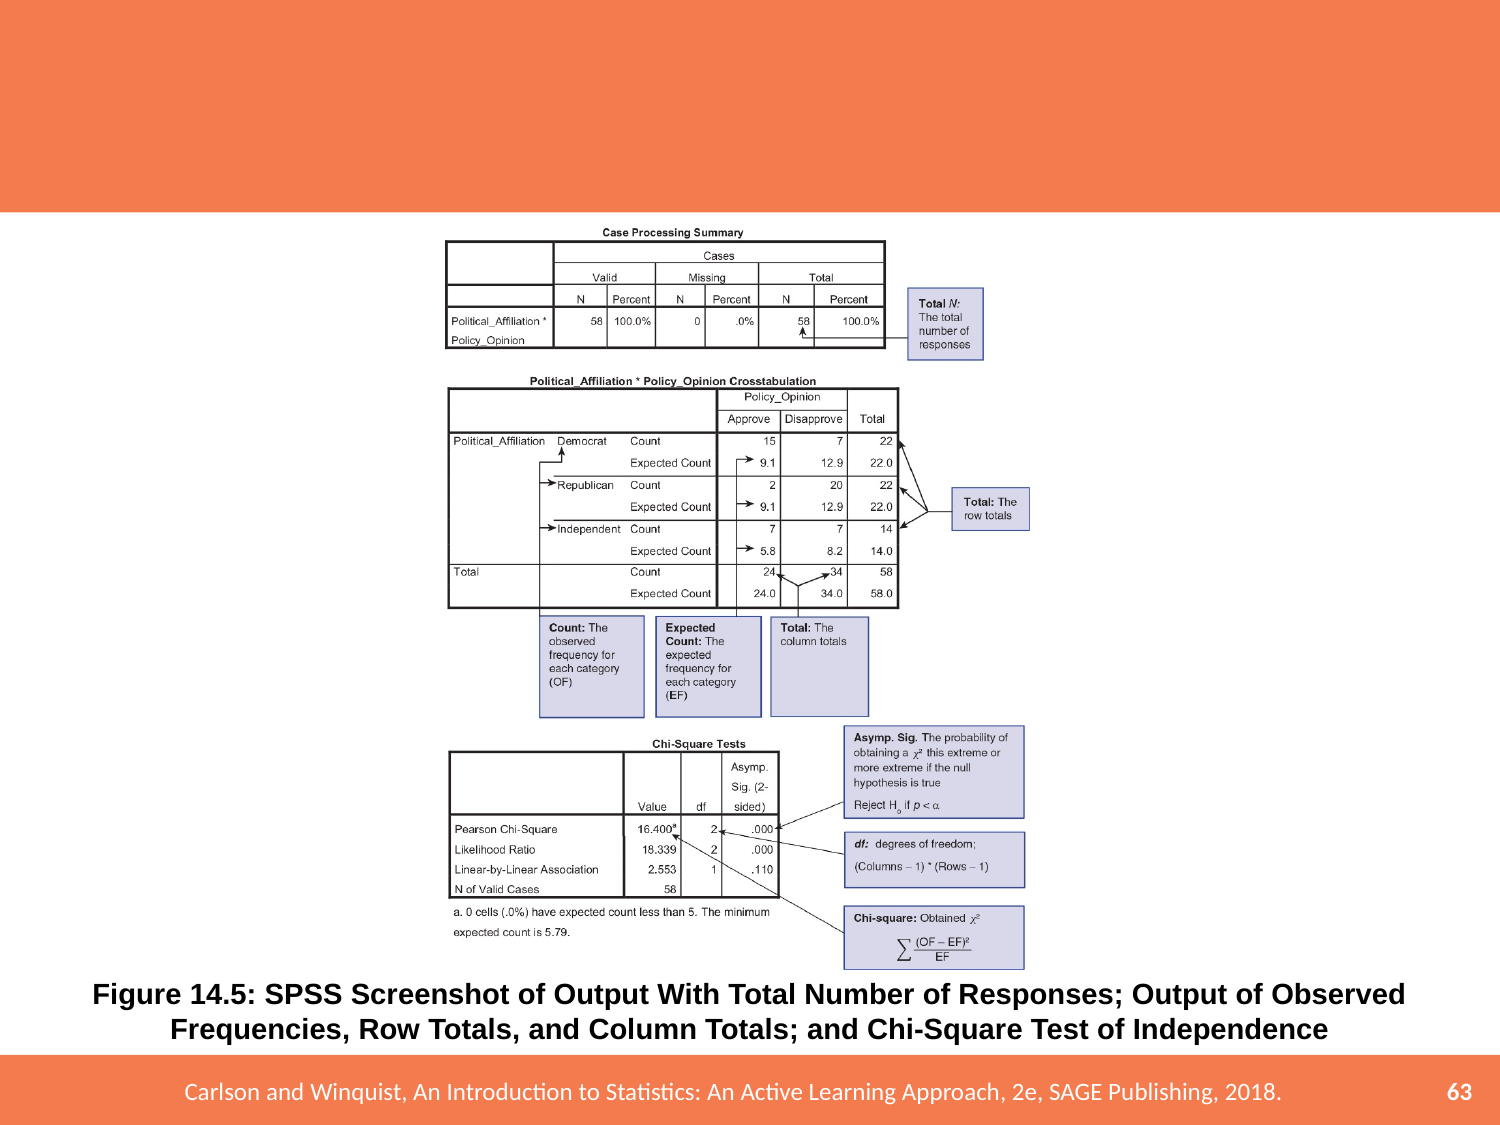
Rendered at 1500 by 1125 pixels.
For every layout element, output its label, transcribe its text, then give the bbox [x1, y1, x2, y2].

picture [444, 227, 1031, 970]
slide_number 63 [1387, 1060, 1488, 1120]
footer Carlson and Winquist, An Introduction to Statistics: An Active Learning Approach, 2e, SAGE Publishing, 2018. [150, 1060, 1325, 1121]
title Figure 14.5: SPSS Screenshot of Output With Total Number of Responses; Output of Observed Frequencies, Row Totals, and Column Totals; and Chi-Square Test of Independence [0, 977, 1500, 1053]
